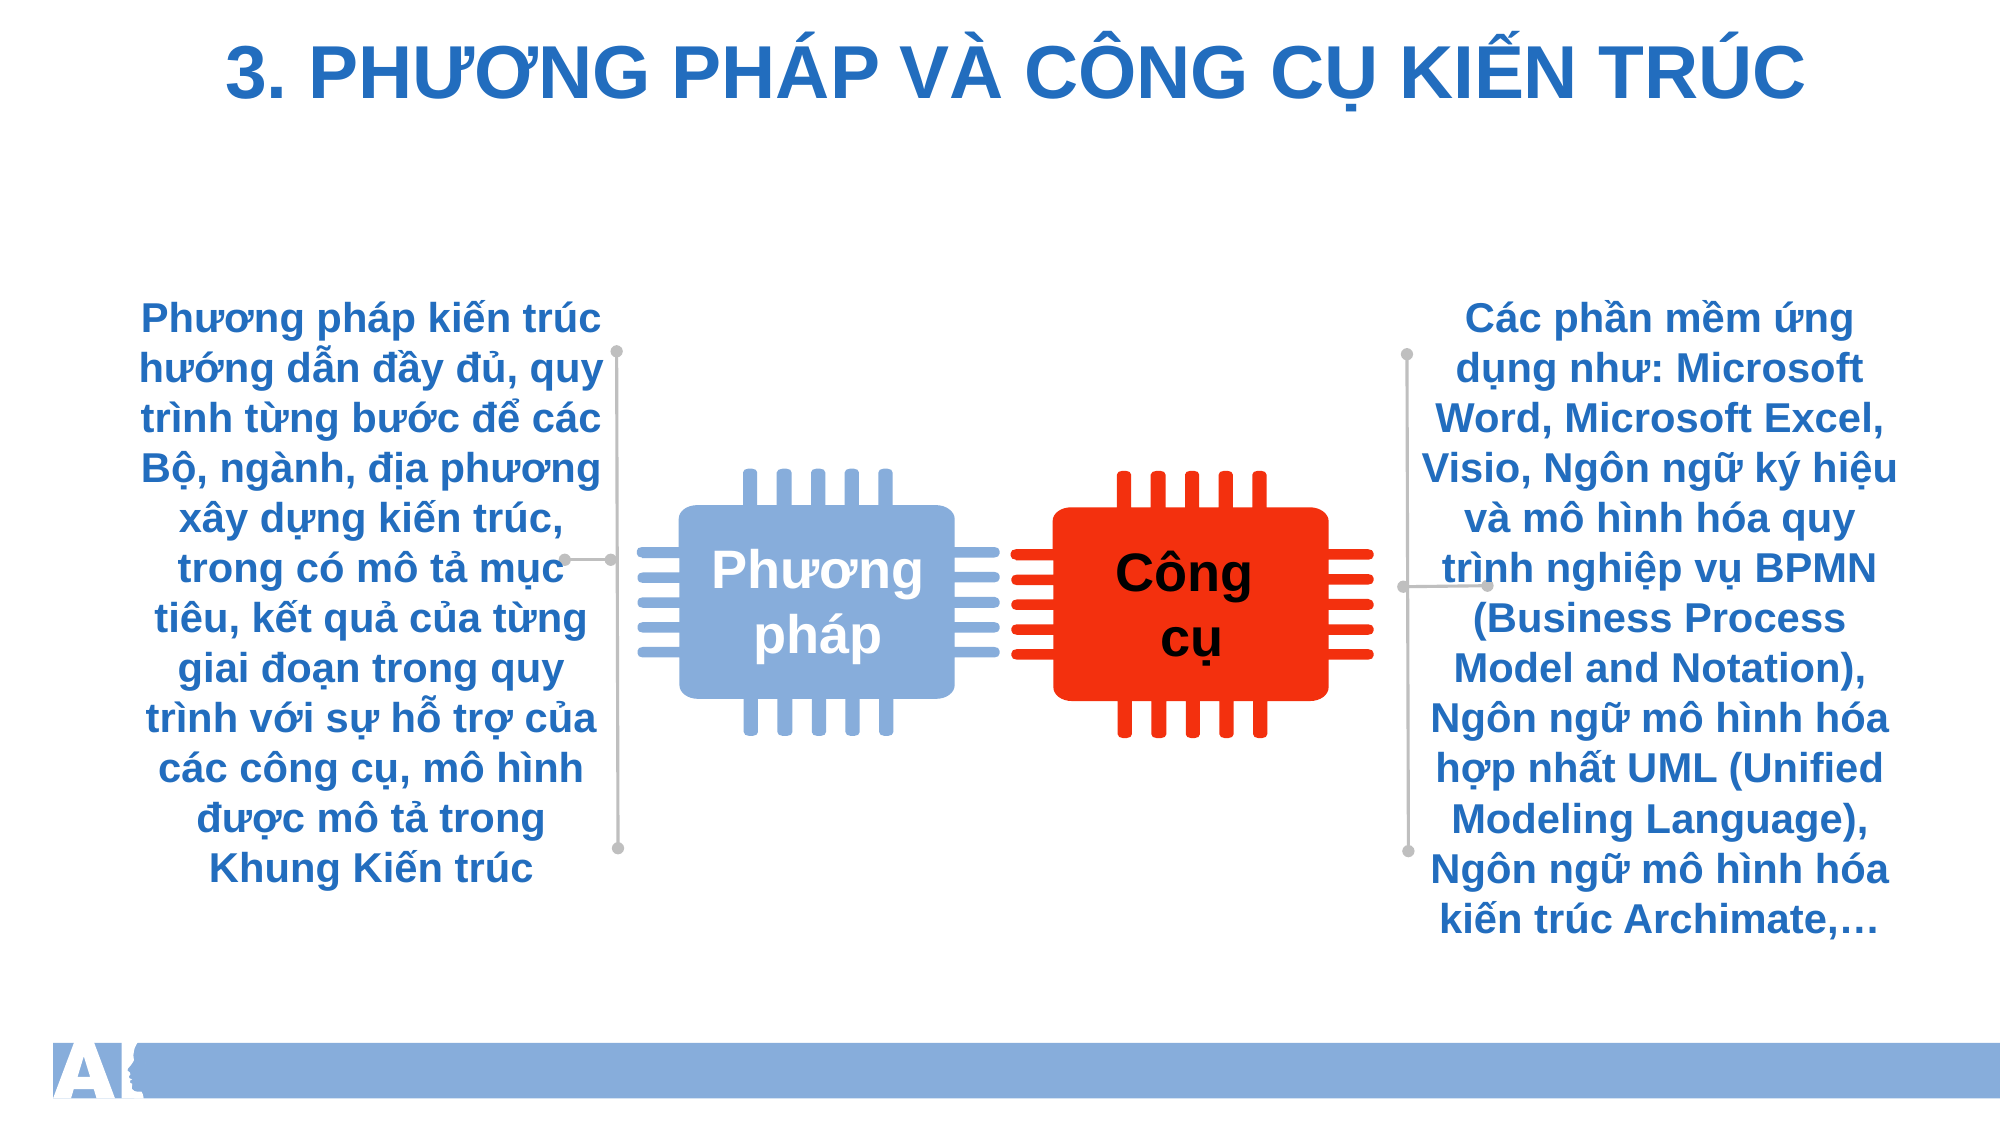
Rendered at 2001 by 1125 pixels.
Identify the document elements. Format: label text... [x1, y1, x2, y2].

text_box Công cụ [1010, 470, 1374, 739]
text_box Phương pháp [636, 468, 1000, 736]
text_box Các phần mềm ứng dụng như: Microsoft Word, Microsoft Excel, Visio, Ngôn ngữ ký hiệu và mô hình hóa quy trình nghiệp vụ BPMN (Business Process Model and Notation), Ngôn ngữ mô hình hóa hợp nhất UML (Unified Modeling Language), Ngôn ngữ mô hình hóa kiến trúc Archimate,… [1403, 283, 1917, 949]
text_box Phương pháp kiến trúc hướng dẫn đầy đủ, quy trình từng bước để các Bộ, ngành, địa phương xây dựng kiến trúc, trong có mô tả mục tiêu, kết quả của từng giai đoạn trong quy trình với sự hỗ trợ của các công cụ, mô hình được mô tả trong Khung Kiến trúc [114, 283, 628, 899]
list 3. PHƯƠNG PHÁP VÀ CÔNG CỤ KIẾN TRÚC [16, 3, 2000, 134]
